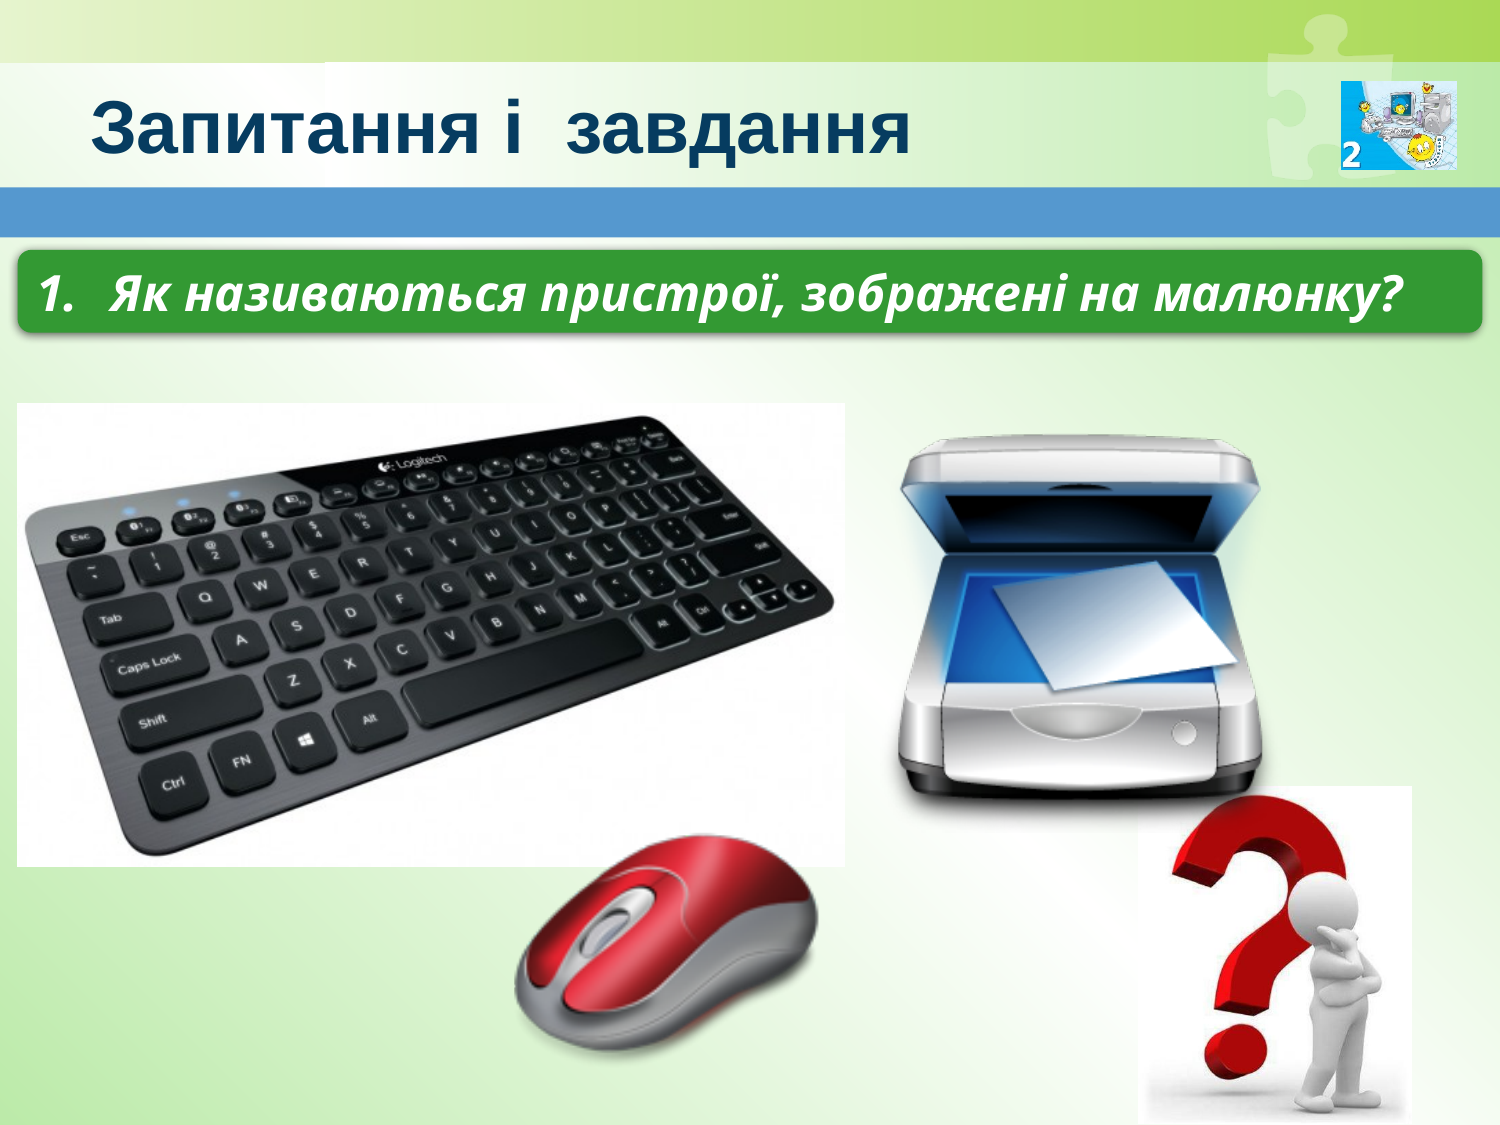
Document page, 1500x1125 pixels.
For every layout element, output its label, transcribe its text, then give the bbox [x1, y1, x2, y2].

text_box Як називаються пристрої, зображені на малюнку? [17, 249, 1483, 333]
title Запитання і завдання [75, 62, 1425, 185]
picture [1265, 12, 1457, 185]
picture [17, 403, 845, 1095]
picture [880, 432, 1412, 1124]
